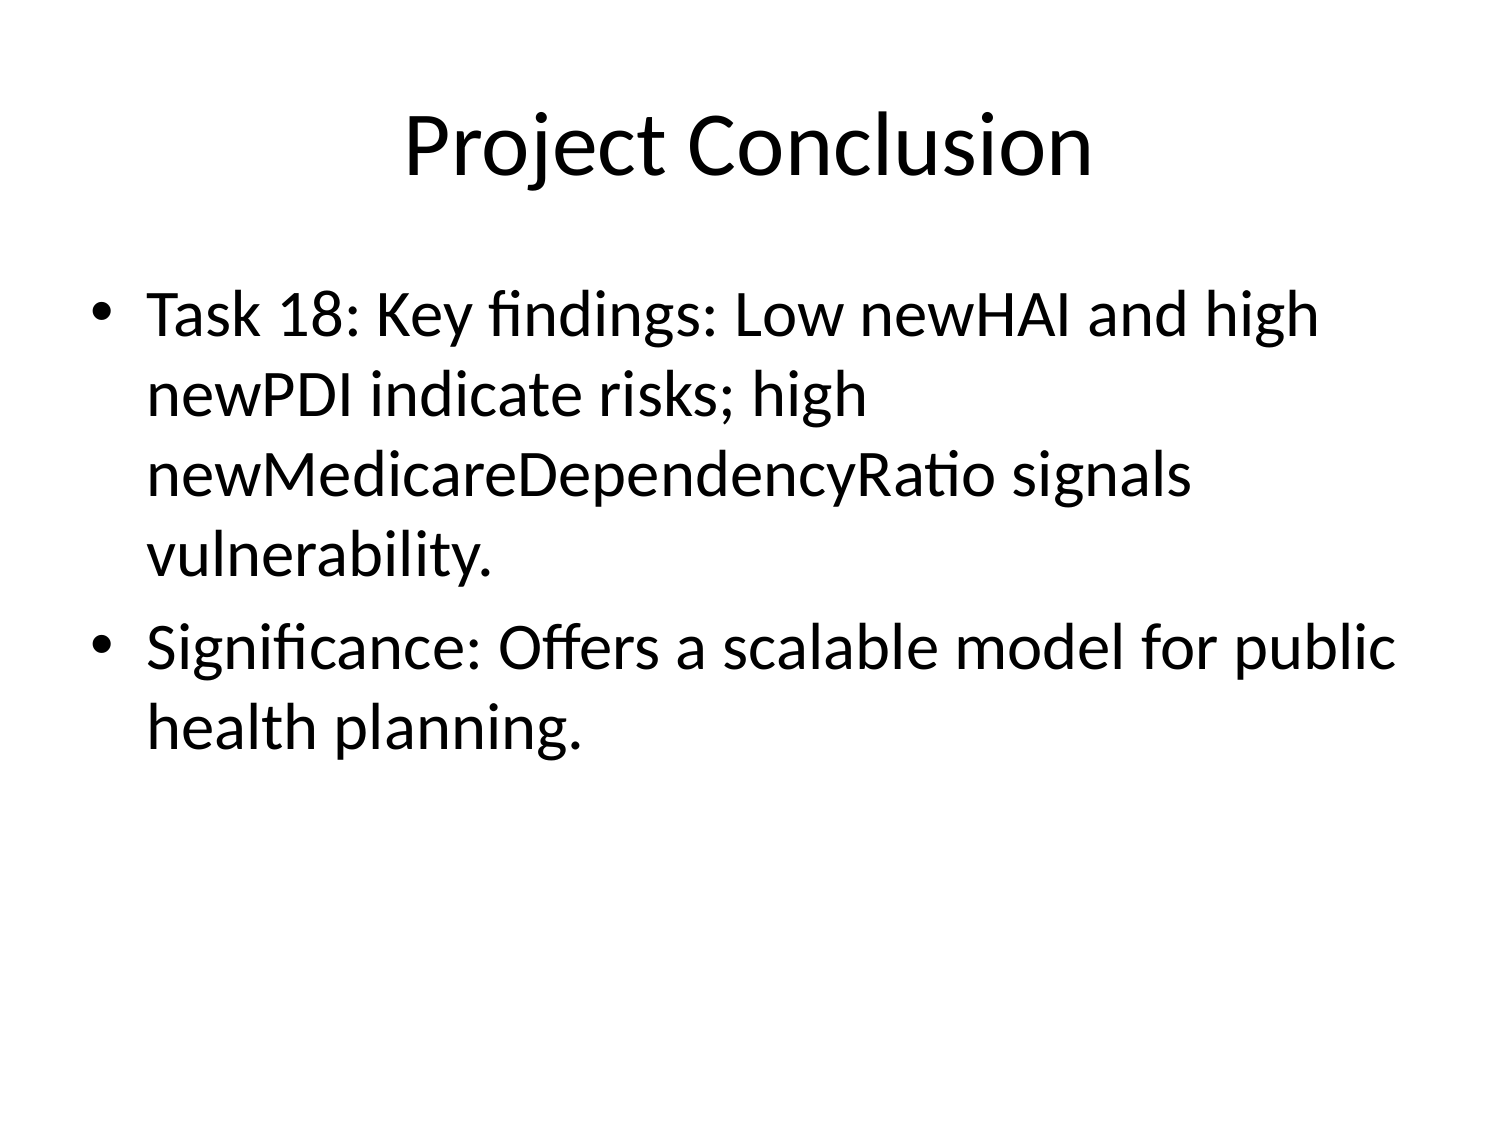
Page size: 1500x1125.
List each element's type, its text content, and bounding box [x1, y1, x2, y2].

title Project Conclusion [75, 45, 1425, 233]
list Task 18: Key findings: Low newHAI and high newPDI indicate risks; high newMedicareDependencyRatio signals vulnerability. Significance: Offers a scalable model for public health planning. [75, 262, 1425, 1005]
